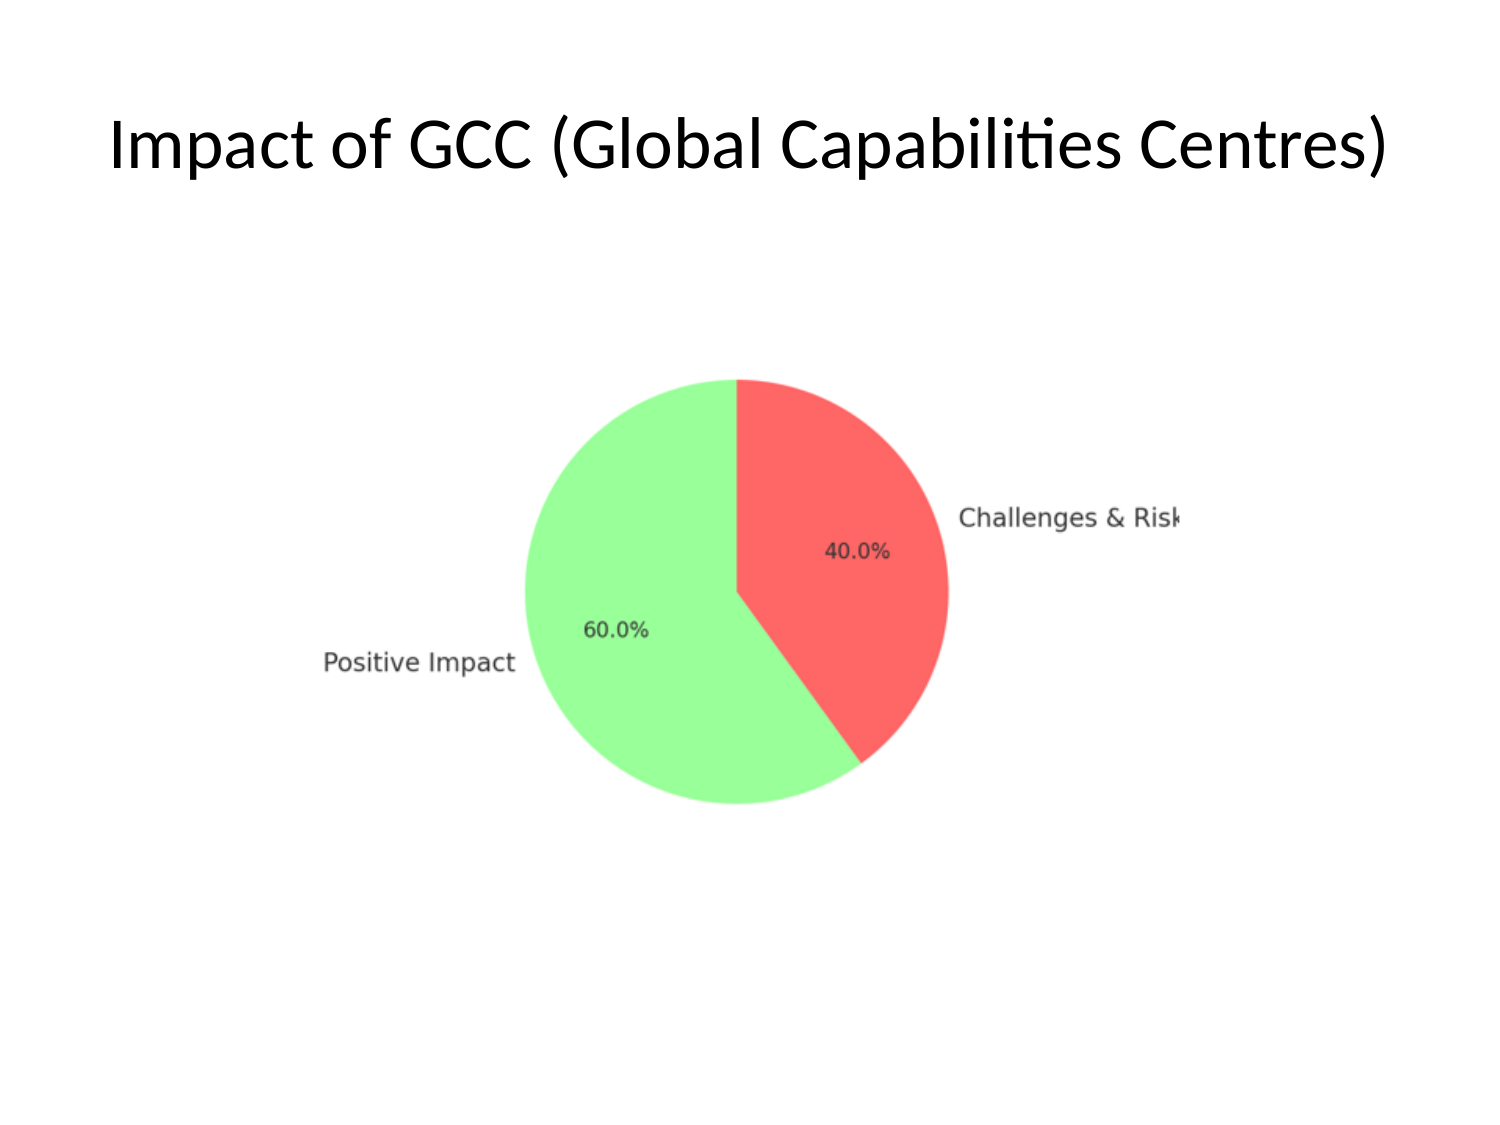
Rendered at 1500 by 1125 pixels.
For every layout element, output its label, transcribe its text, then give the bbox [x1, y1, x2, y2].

picture [239, 319, 1261, 806]
title Impact of GCC (Global Capabilities Centres) [75, 45, 1425, 233]
